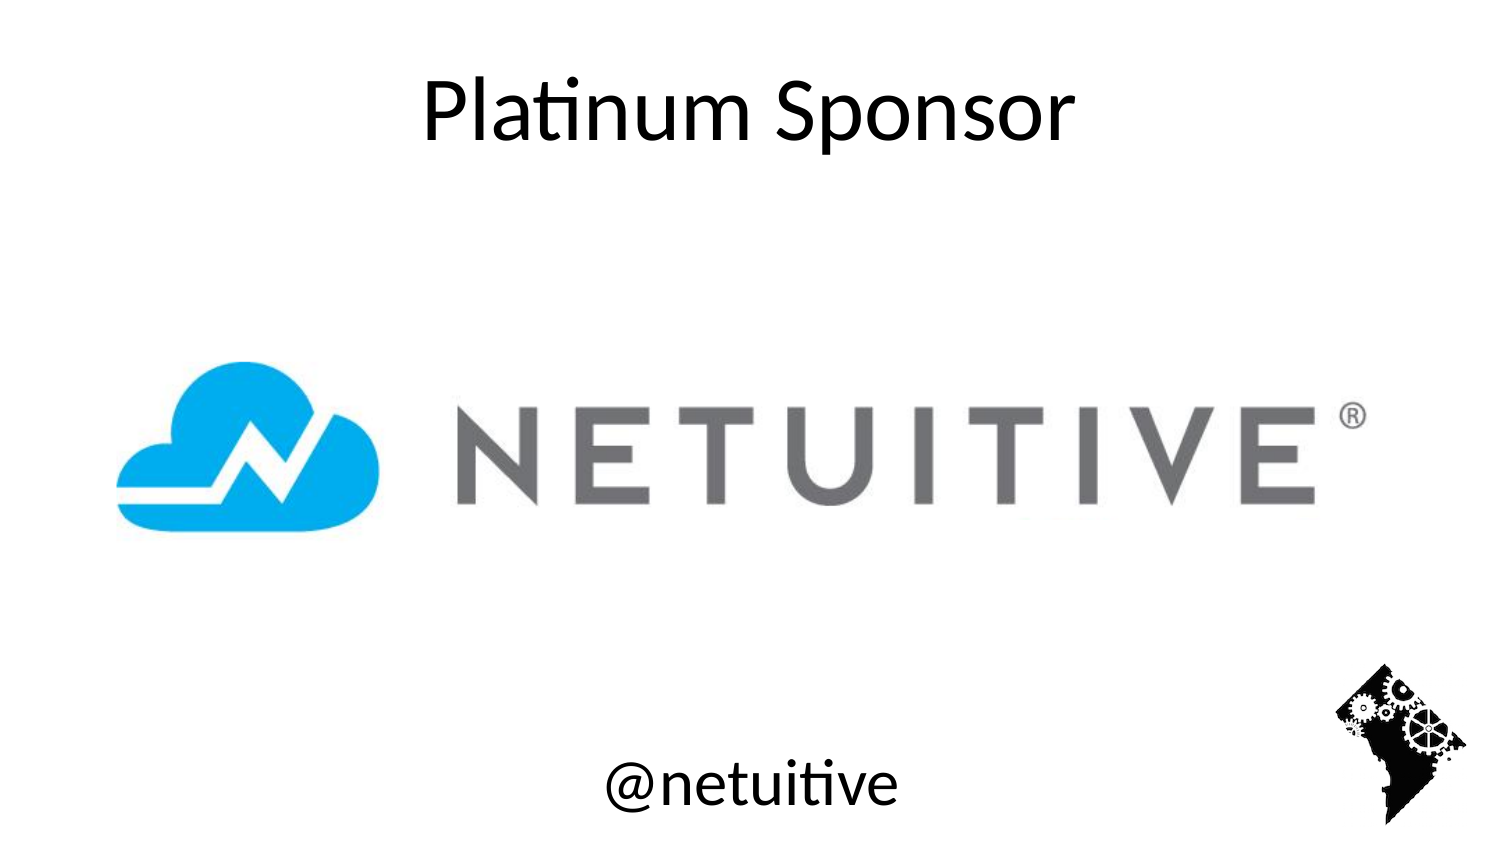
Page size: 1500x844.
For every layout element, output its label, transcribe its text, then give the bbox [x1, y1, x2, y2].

list @netuitive [512, 754, 988, 827]
picture [74, 191, 1467, 827]
title Platinum Sponsor [75, 33, 1425, 175]
